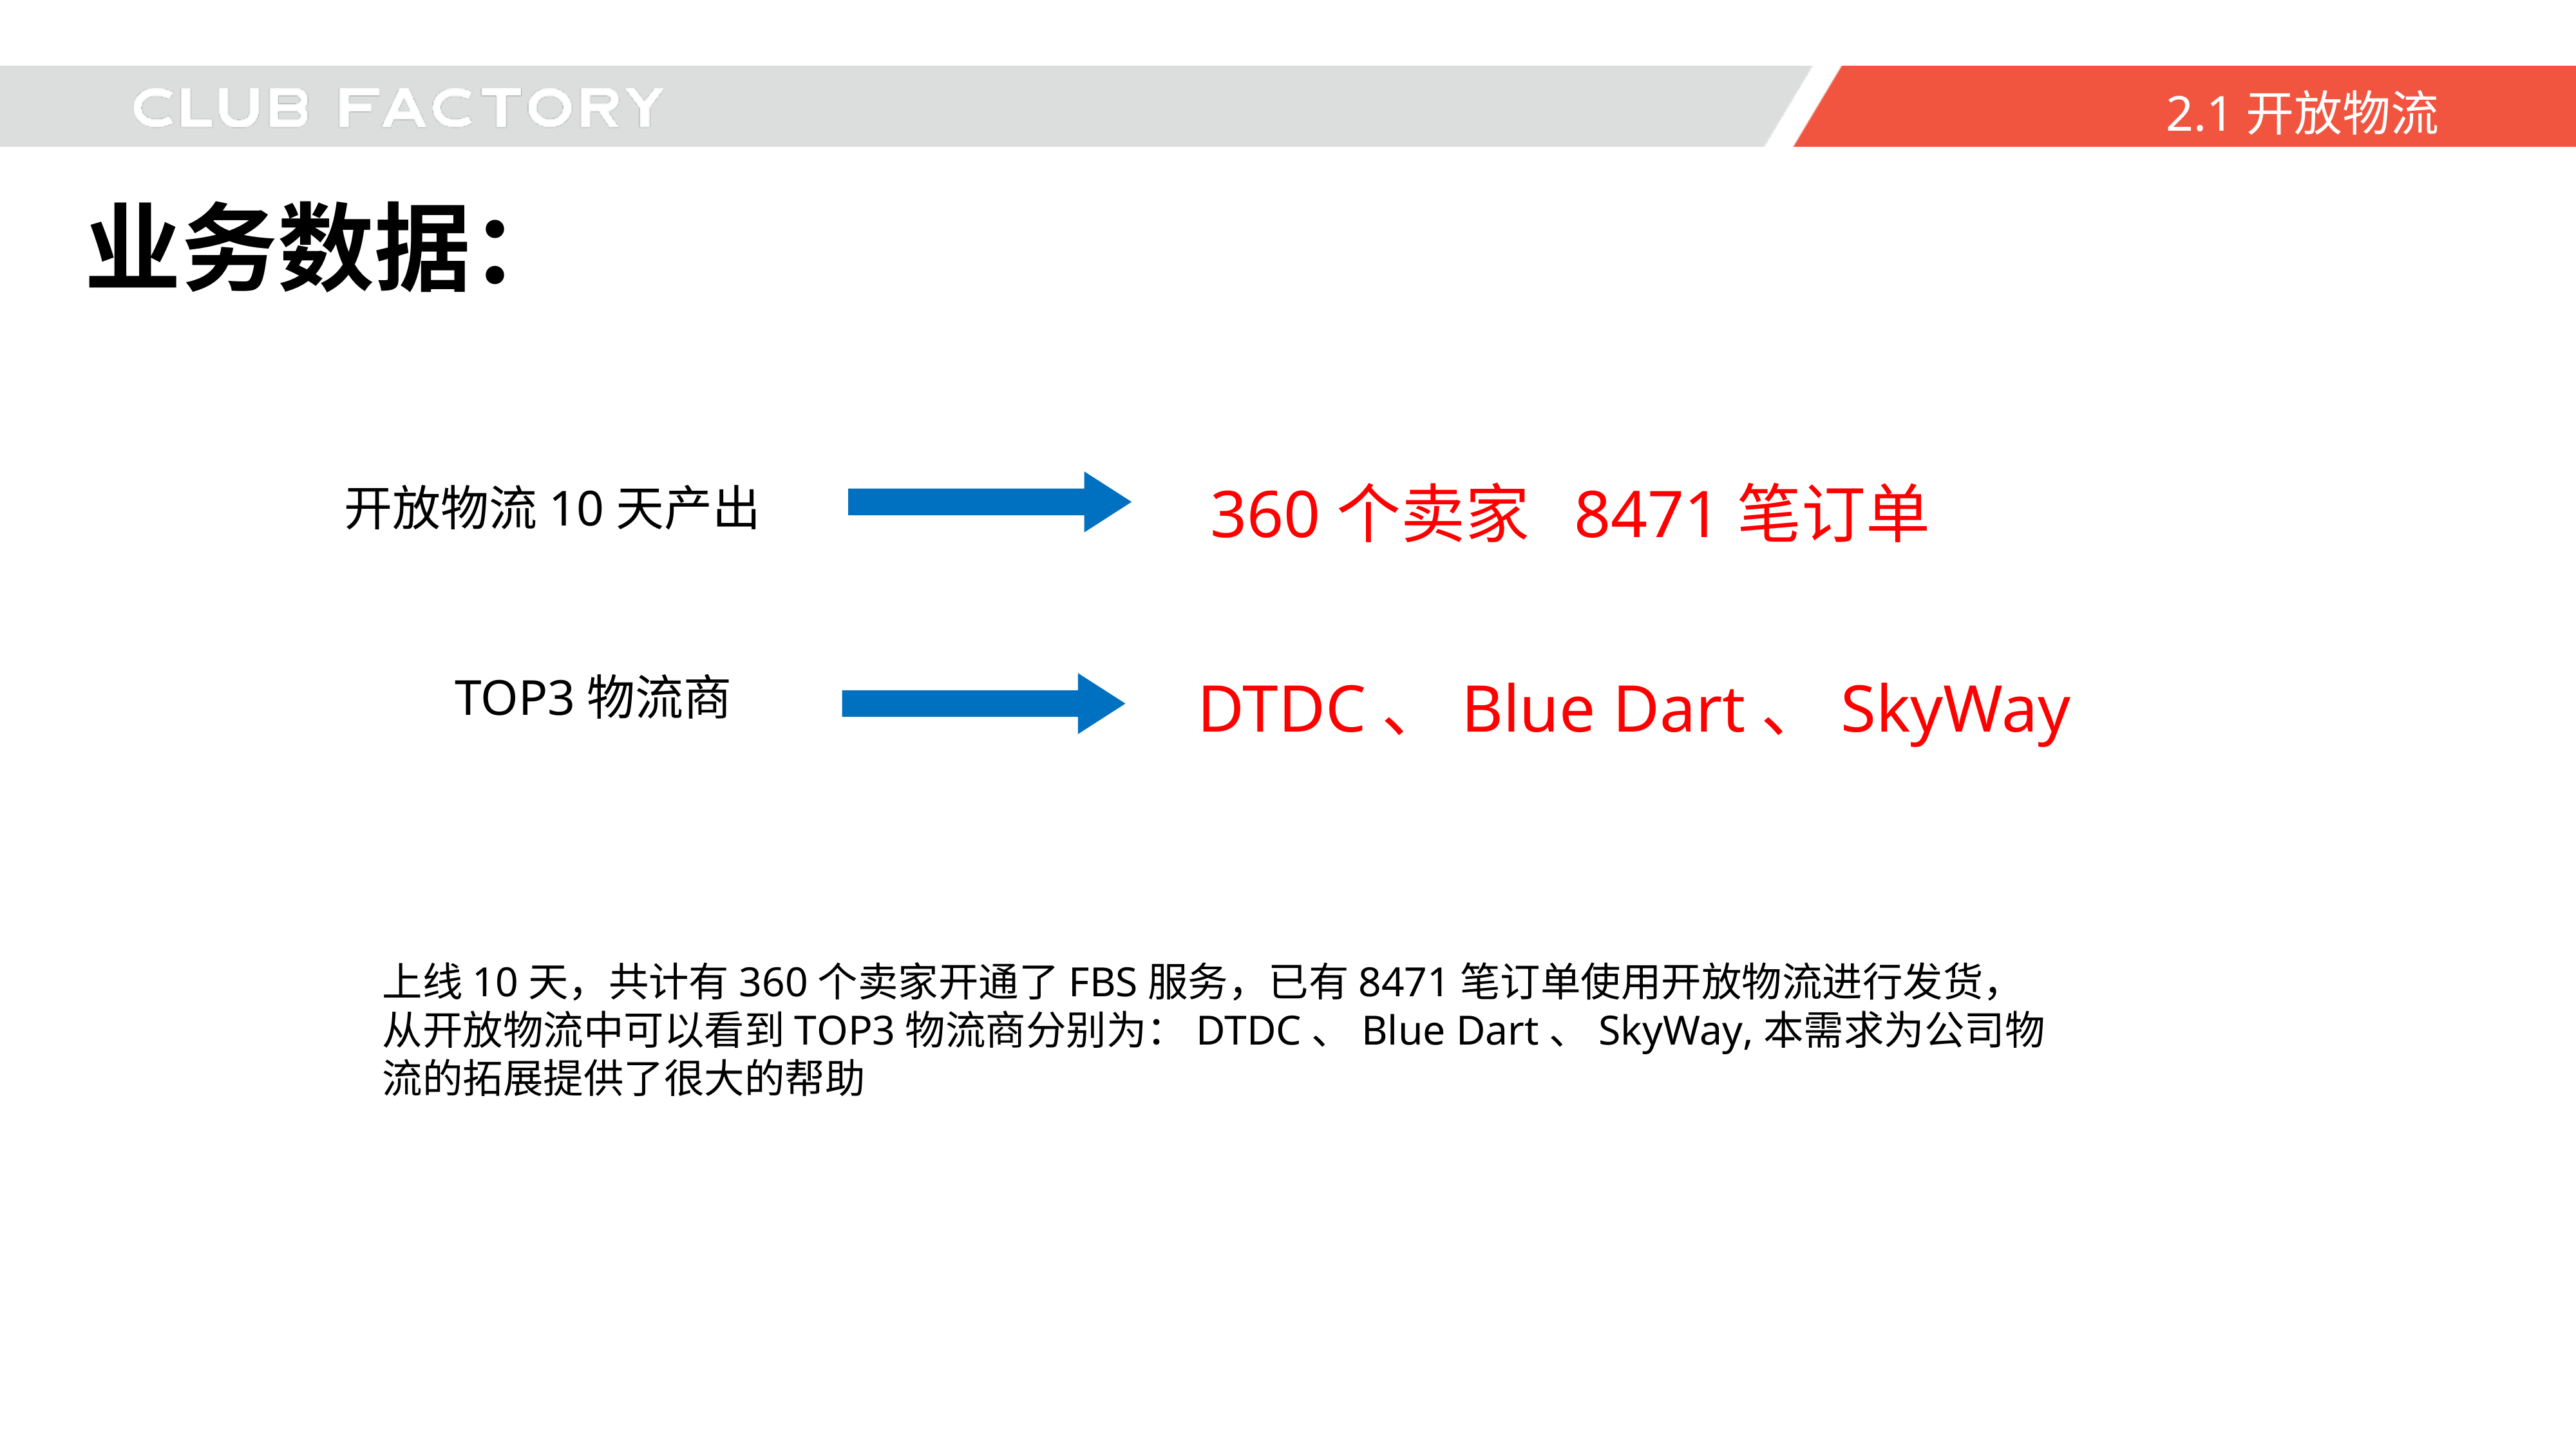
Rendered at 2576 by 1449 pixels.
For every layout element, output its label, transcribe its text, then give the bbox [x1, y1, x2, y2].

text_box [0, 66, 2576, 147]
text_box 上线10天，共计有360个卖家开通了FBS服务，已有8471笔订单使用开放物流进行发货，从开放物流中可以看到TOP3物流商分别为：DTDC、Blue Dart、SkyWay,本需求为公司物流的拓展提供了很大的帮助 [372, 952, 2062, 1106]
text_box 360个卖家 8471笔订单 [1200, 468, 1940, 556]
text_box [842, 673, 1126, 734]
text_box 开放物流10天产出 [334, 472, 770, 573]
text_box 业务数据： [75, 182, 577, 308]
text_box TOP3物流商 [445, 661, 742, 730]
text_box [848, 471, 1132, 533]
text_box DTDC、Blue Dart、SkyWay [1188, 663, 2081, 750]
